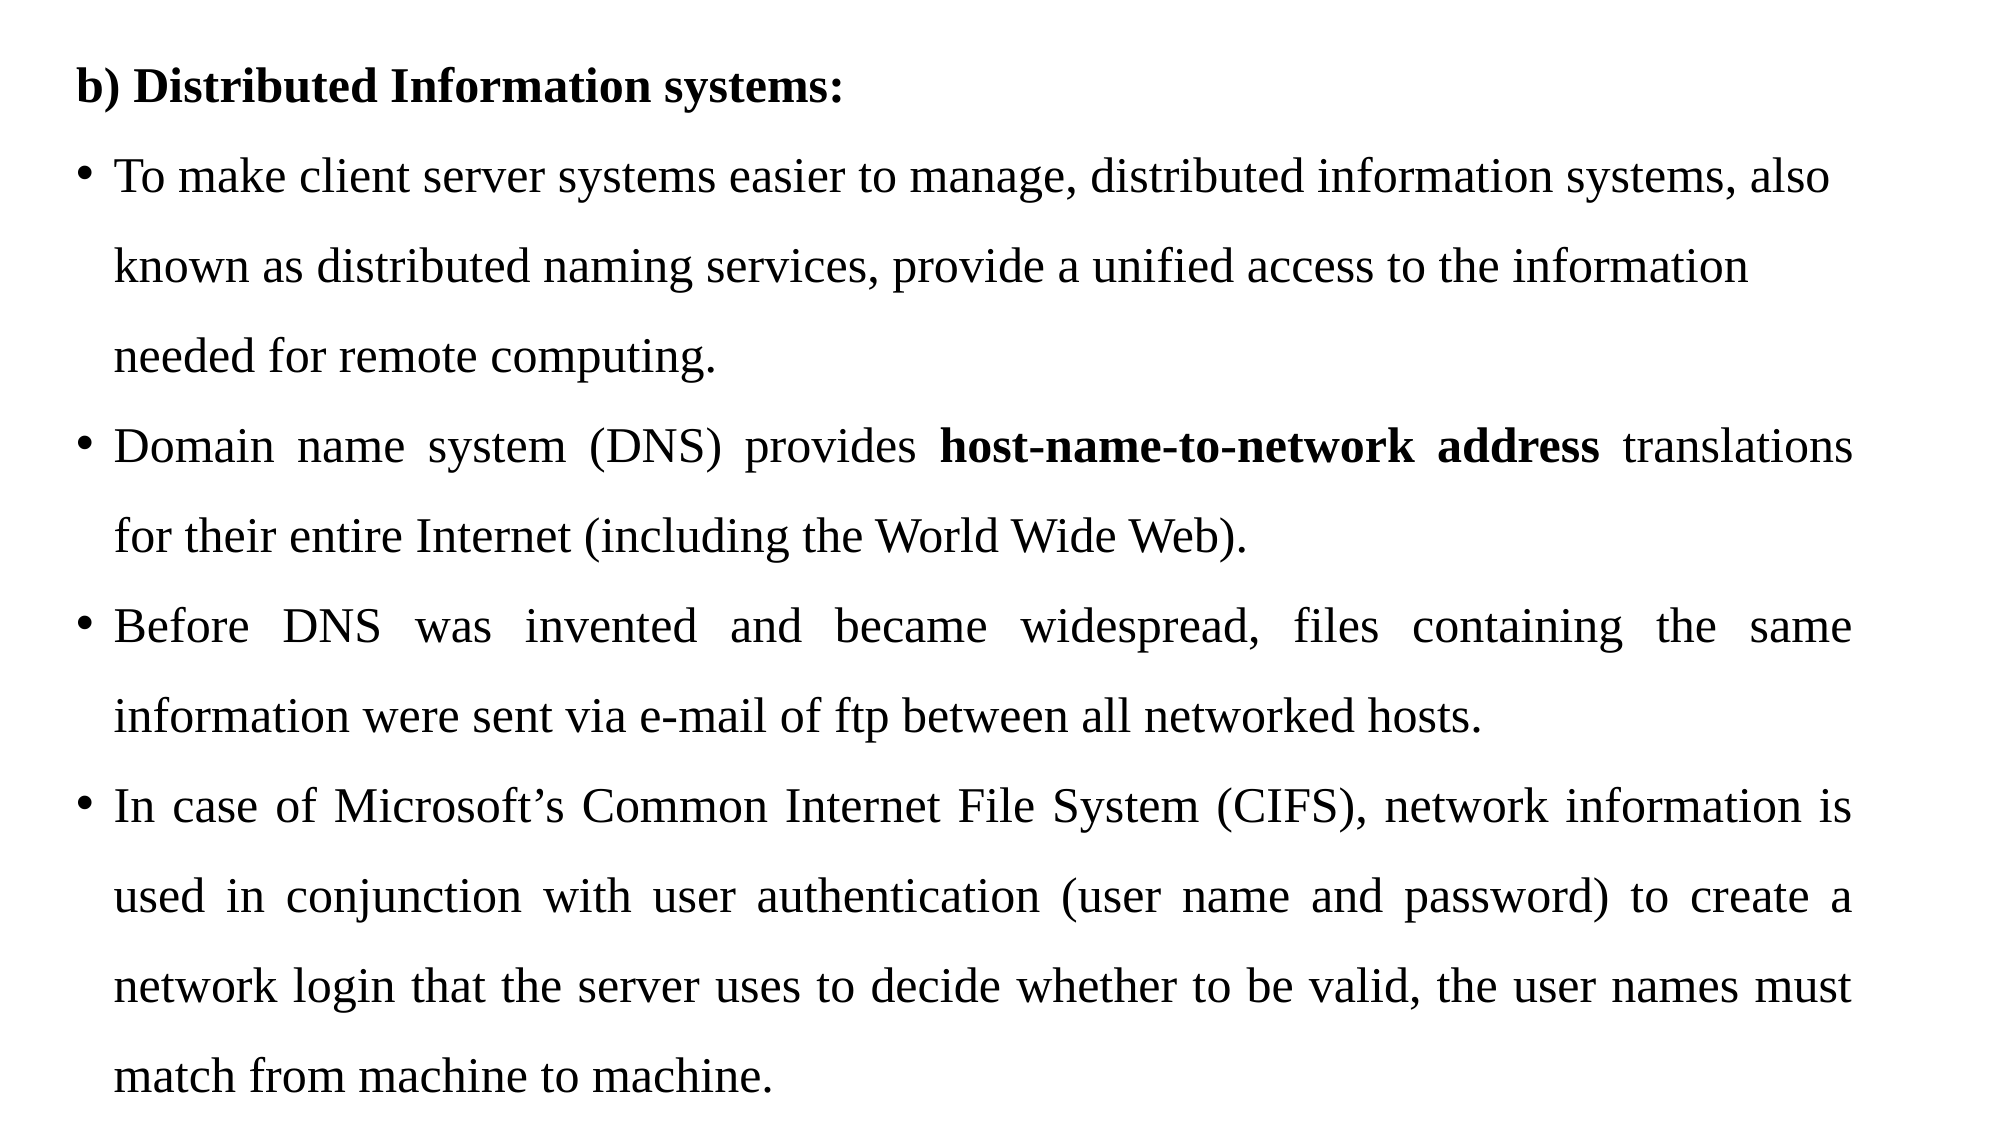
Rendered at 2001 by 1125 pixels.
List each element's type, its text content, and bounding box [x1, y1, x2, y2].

list b) Distributed Information systems: To make client server systems easier to manage, distributed information systems, also known as distributed naming services, provide a unified access to the information needed for remote computing. Domain name system (DNS) provides host-name-to-network address translations for their entire Internet (including the World Wide Web). Before DNS was invented and became widespread, files containing the same information were sent via e-mail of ftp between all networked hosts. In case of Microsoft’s Common Internet File System (CIFS), network information is used in conjunction with user authentication (user name and password) to create a network login that the server uses to decide whether to be valid, the user names must match from machine to machine. [61, 15, 1869, 1111]
